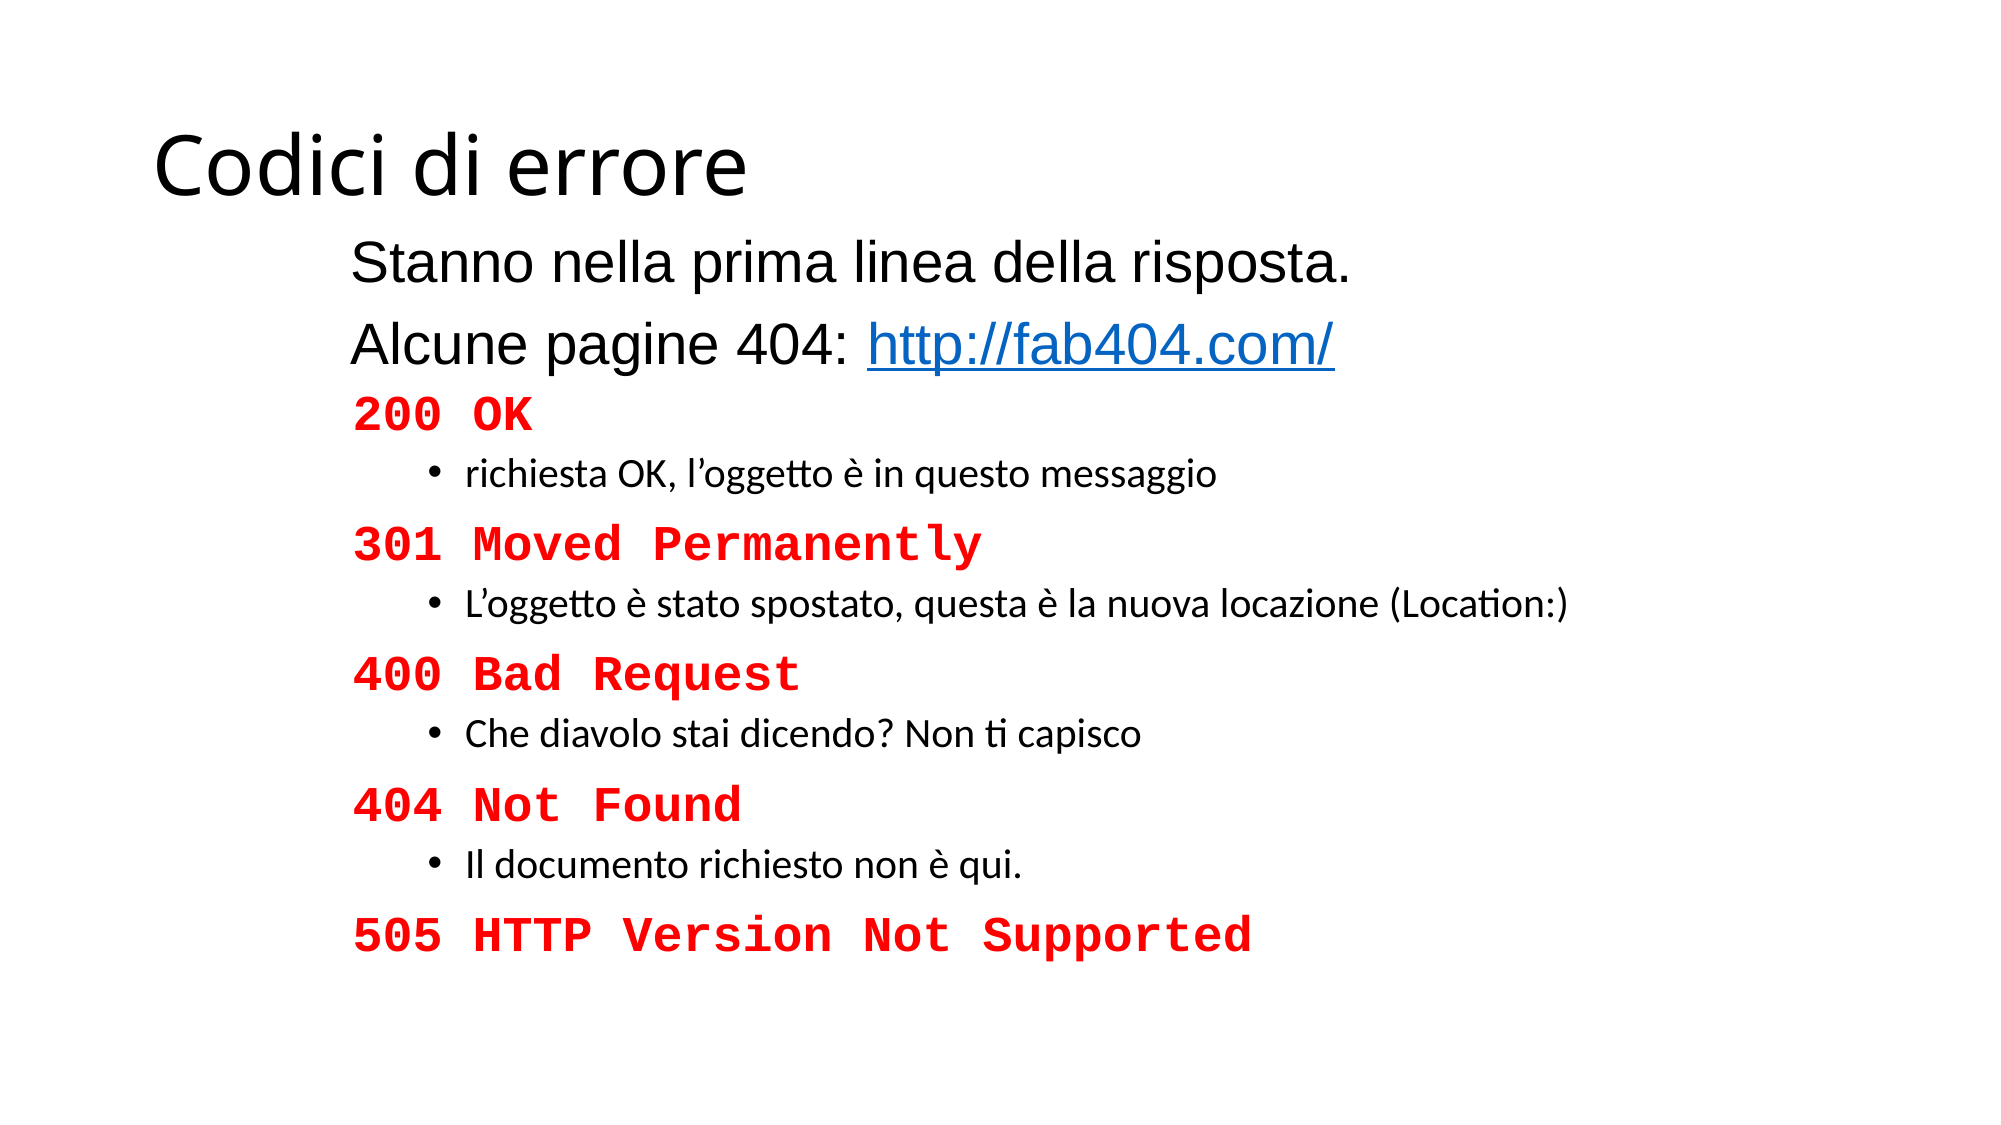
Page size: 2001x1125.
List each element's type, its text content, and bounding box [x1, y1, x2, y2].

list 200 OK richiesta OK, l’oggetto è in questo messaggio 301 Moved Permanently L’oggetto è stato spostato, questa è la nuova locazione (Location:) 400 Bad Request Che diavolo stai dicendo? Non ti capisco 404 Not Found Il documento richiesto non è qui. 505 HTTP Version Not Supported [337, 379, 1640, 1125]
text_box Stanno nella prima linea della risposta. Alcune pagine 404: http://fab404.com/ [335, 217, 1597, 302]
title Codici di errore [137, 59, 1863, 278]
